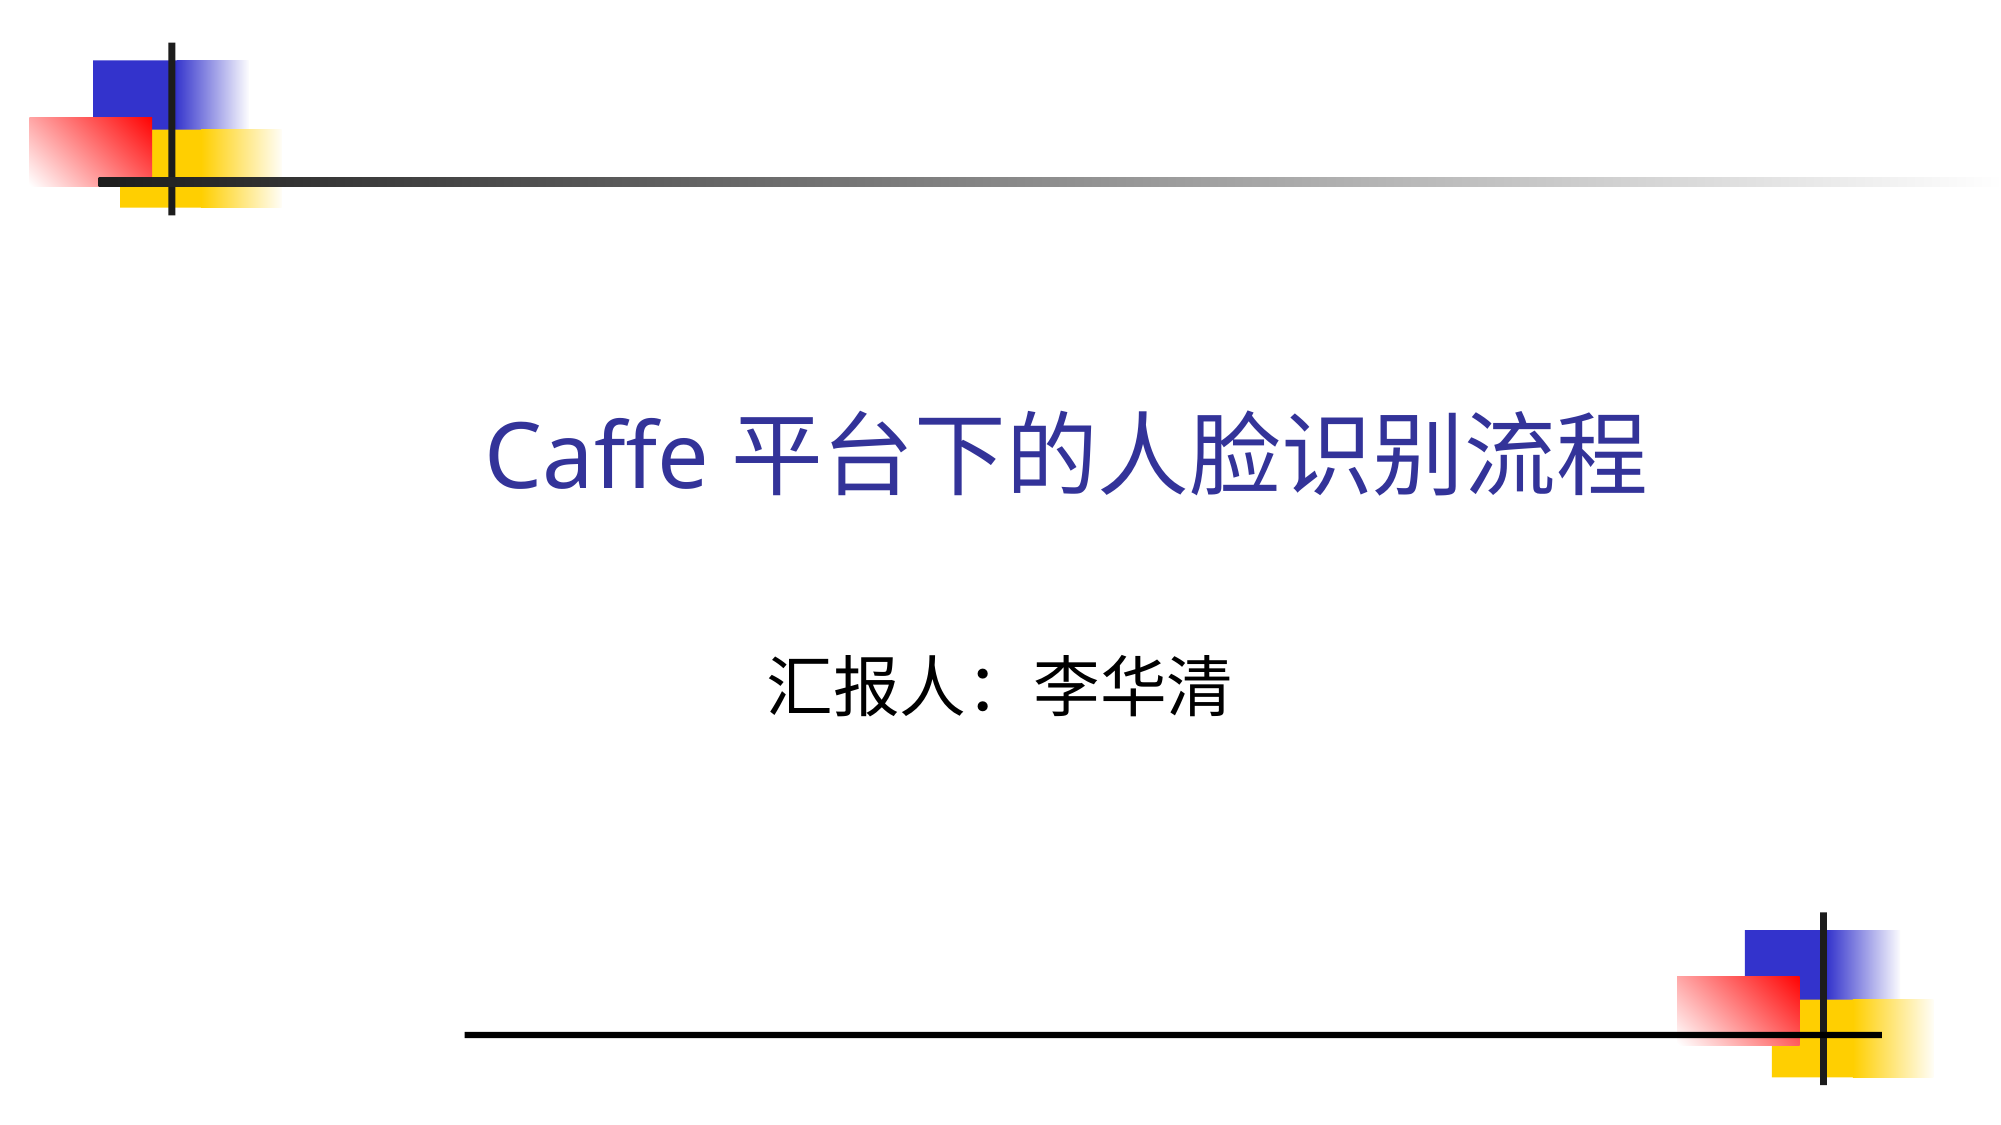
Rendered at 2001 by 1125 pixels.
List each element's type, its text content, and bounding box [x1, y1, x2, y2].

subtitle 汇报人：李华清 [299, 637, 1701, 926]
title Caffe平台下的人脸识别流程 [216, 274, 1917, 516]
